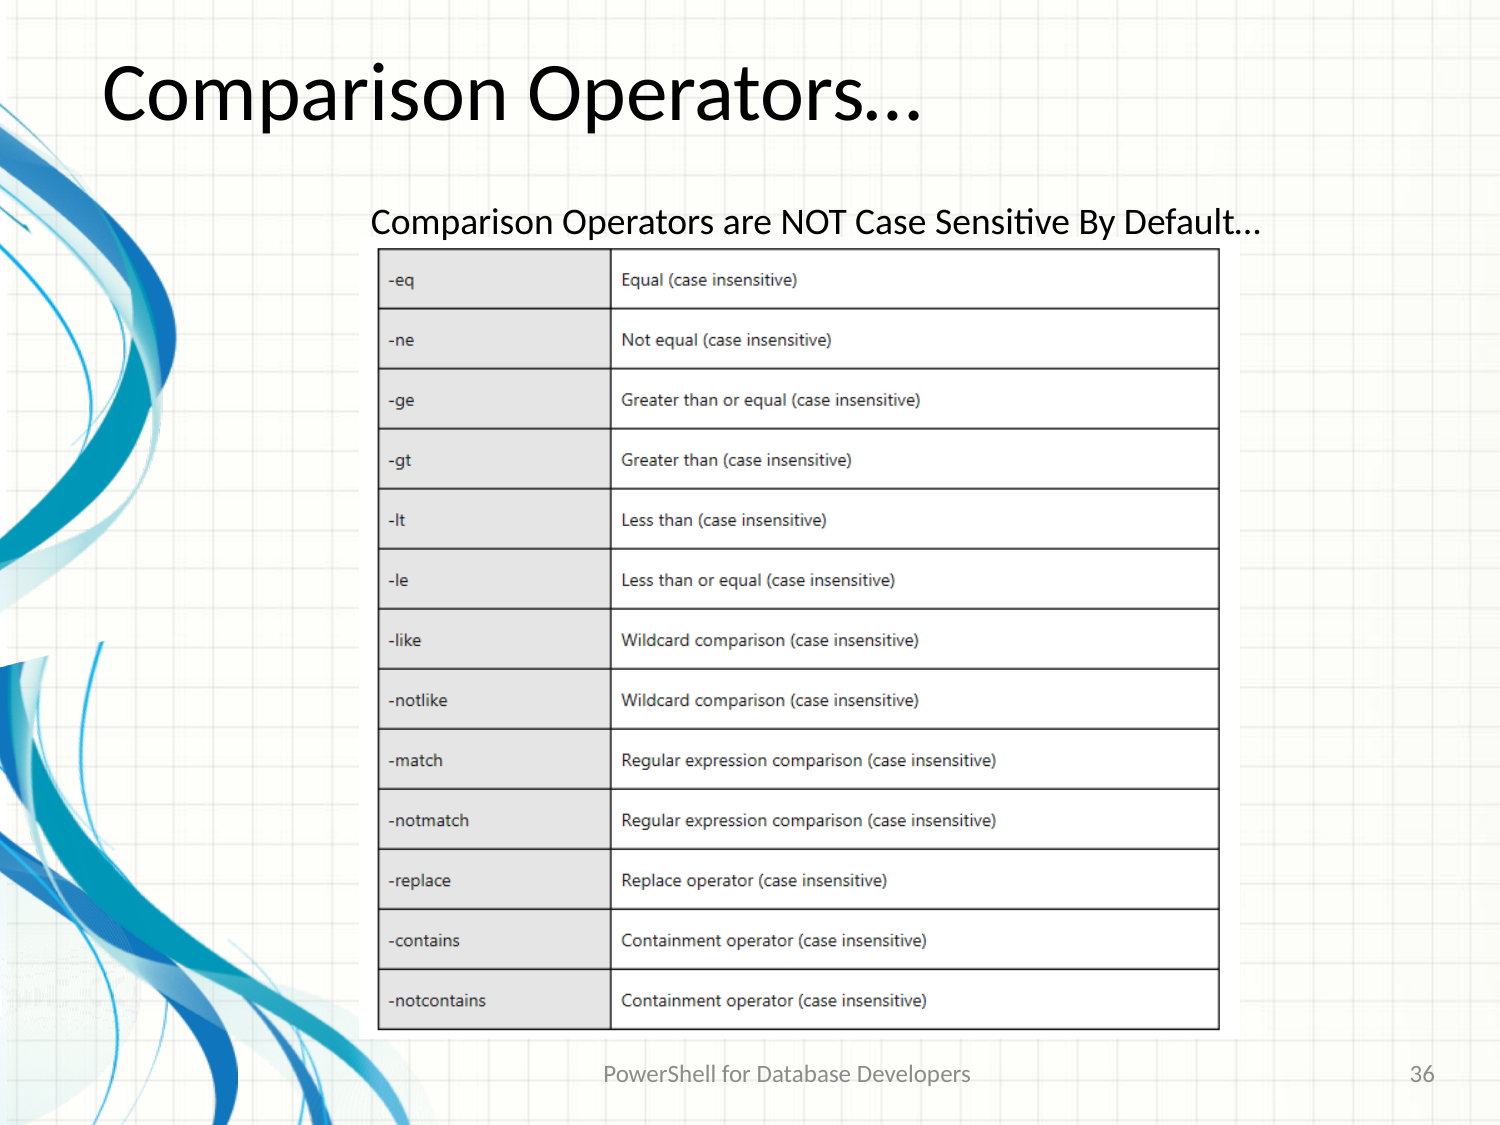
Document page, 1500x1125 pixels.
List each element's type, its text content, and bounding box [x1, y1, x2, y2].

slide_number 36 [1100, 1042, 1450, 1103]
text_box Comparison Operators are NOT Case Sensitive By Default… [355, 189, 1277, 250]
picture [0, 0, 1500, 1125]
footer PowerShell for Database Developers [549, 1047, 1025, 1103]
text_box Comparison Operators… [241, 29, 1240, 167]
